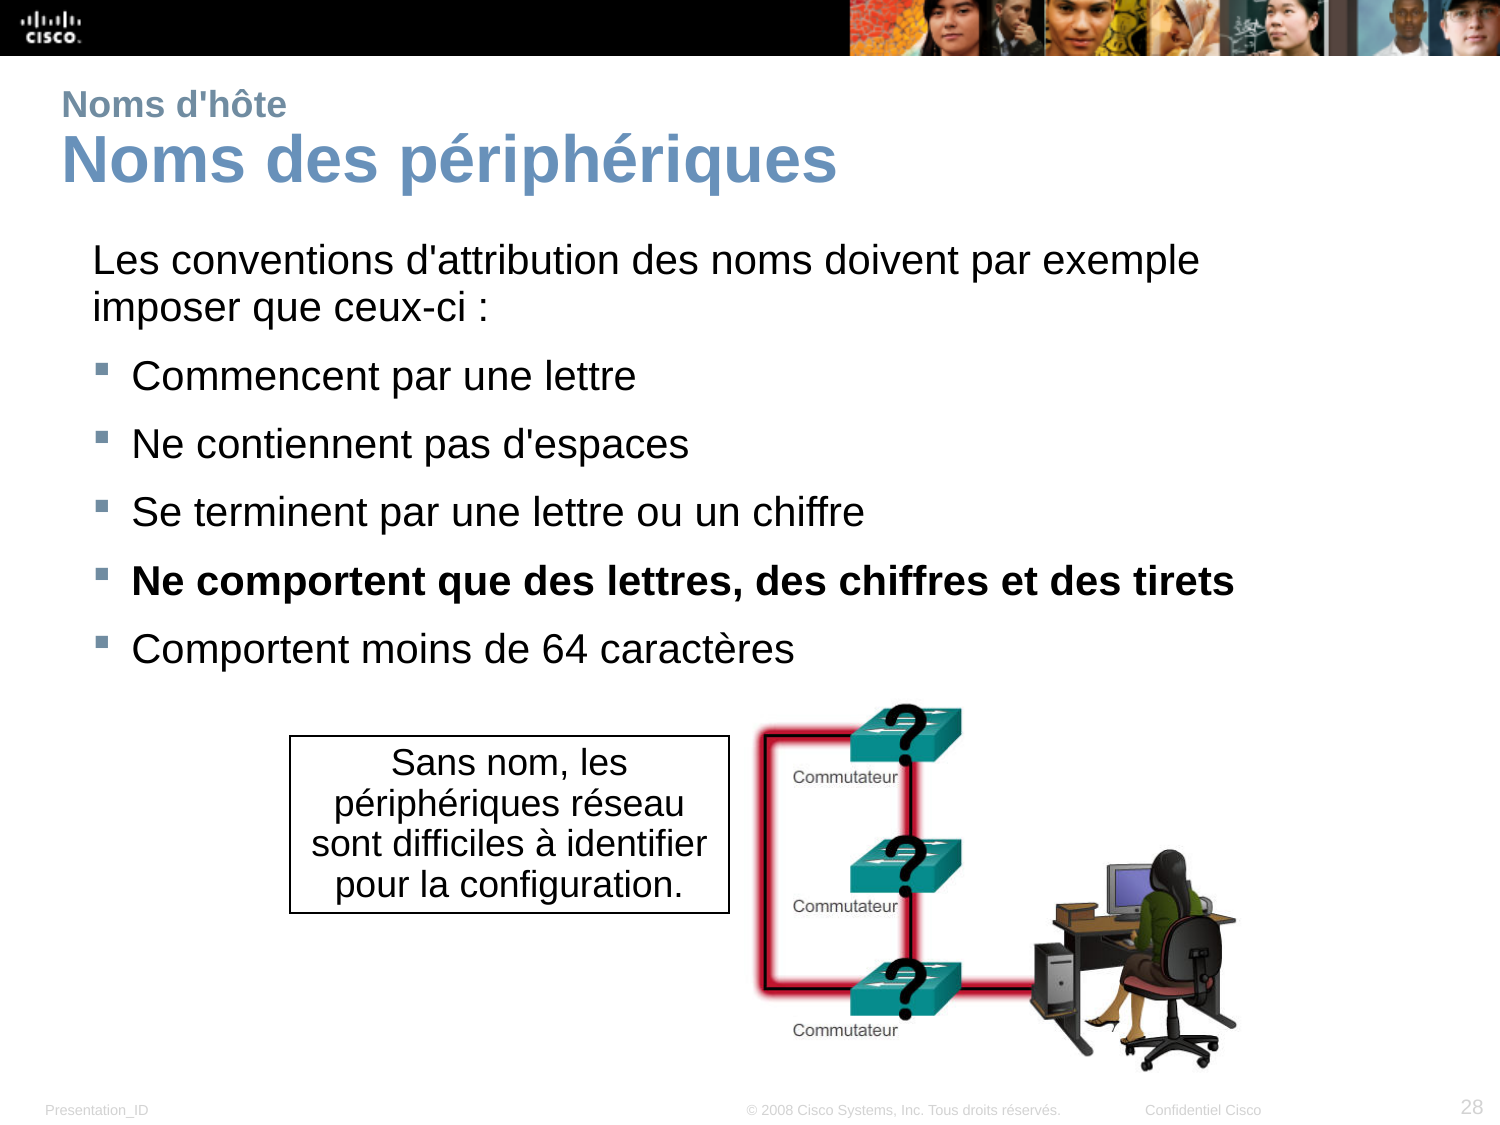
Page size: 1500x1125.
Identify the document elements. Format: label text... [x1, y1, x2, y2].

picture [728, 666, 1284, 1095]
text_box Sans nom, les périphériques réseau sont difficiles à identifier pour la configuration. [290, 736, 723, 913]
title Noms d'hôte Noms des périphériques [47, 66, 1385, 205]
picture [0, 0, 1500, 56]
list Les conventions d'attribution des noms doivent par exemple imposer que ceux-ci : Commencent par une lettre Ne contiennent pas d'espaces Se terminent par une lettre ou un chiffre Ne comportent que des lettres, des chiffres et des tirets Comportent moins de 64 caractères [78, 229, 1362, 736]
